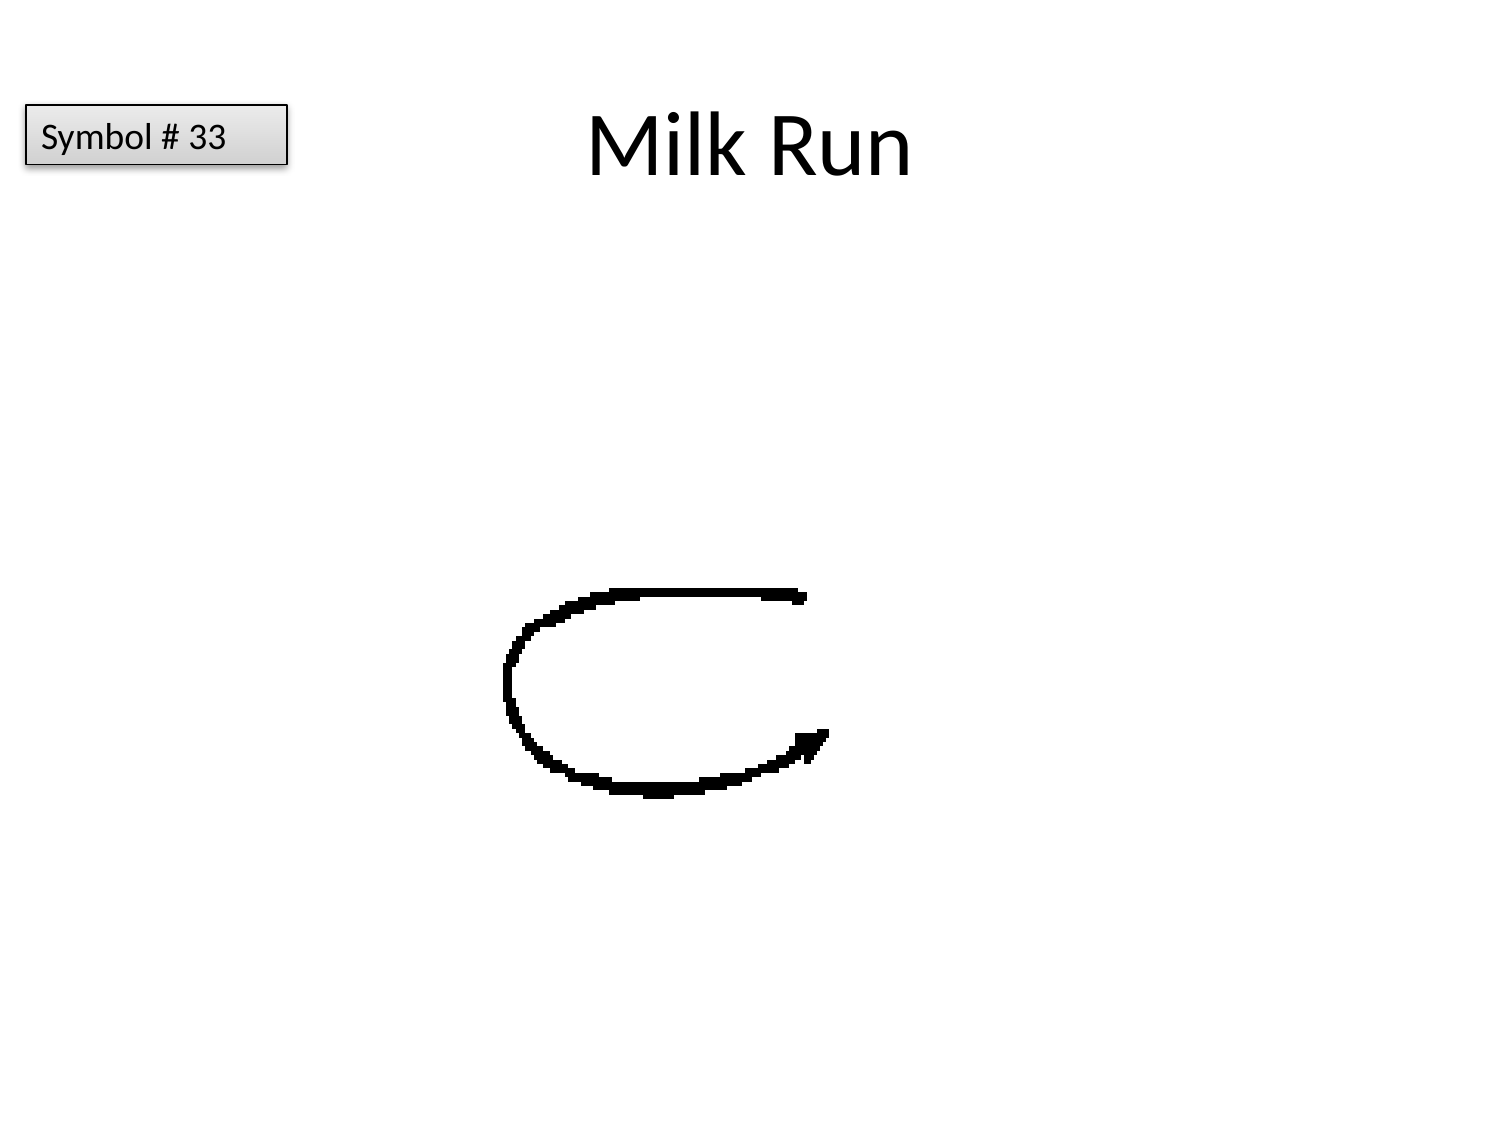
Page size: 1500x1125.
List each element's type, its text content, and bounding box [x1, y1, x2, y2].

picture [485, 531, 870, 814]
text_box Symbol # 33 [25, 104, 288, 165]
title Milk Run [75, 45, 1425, 233]
